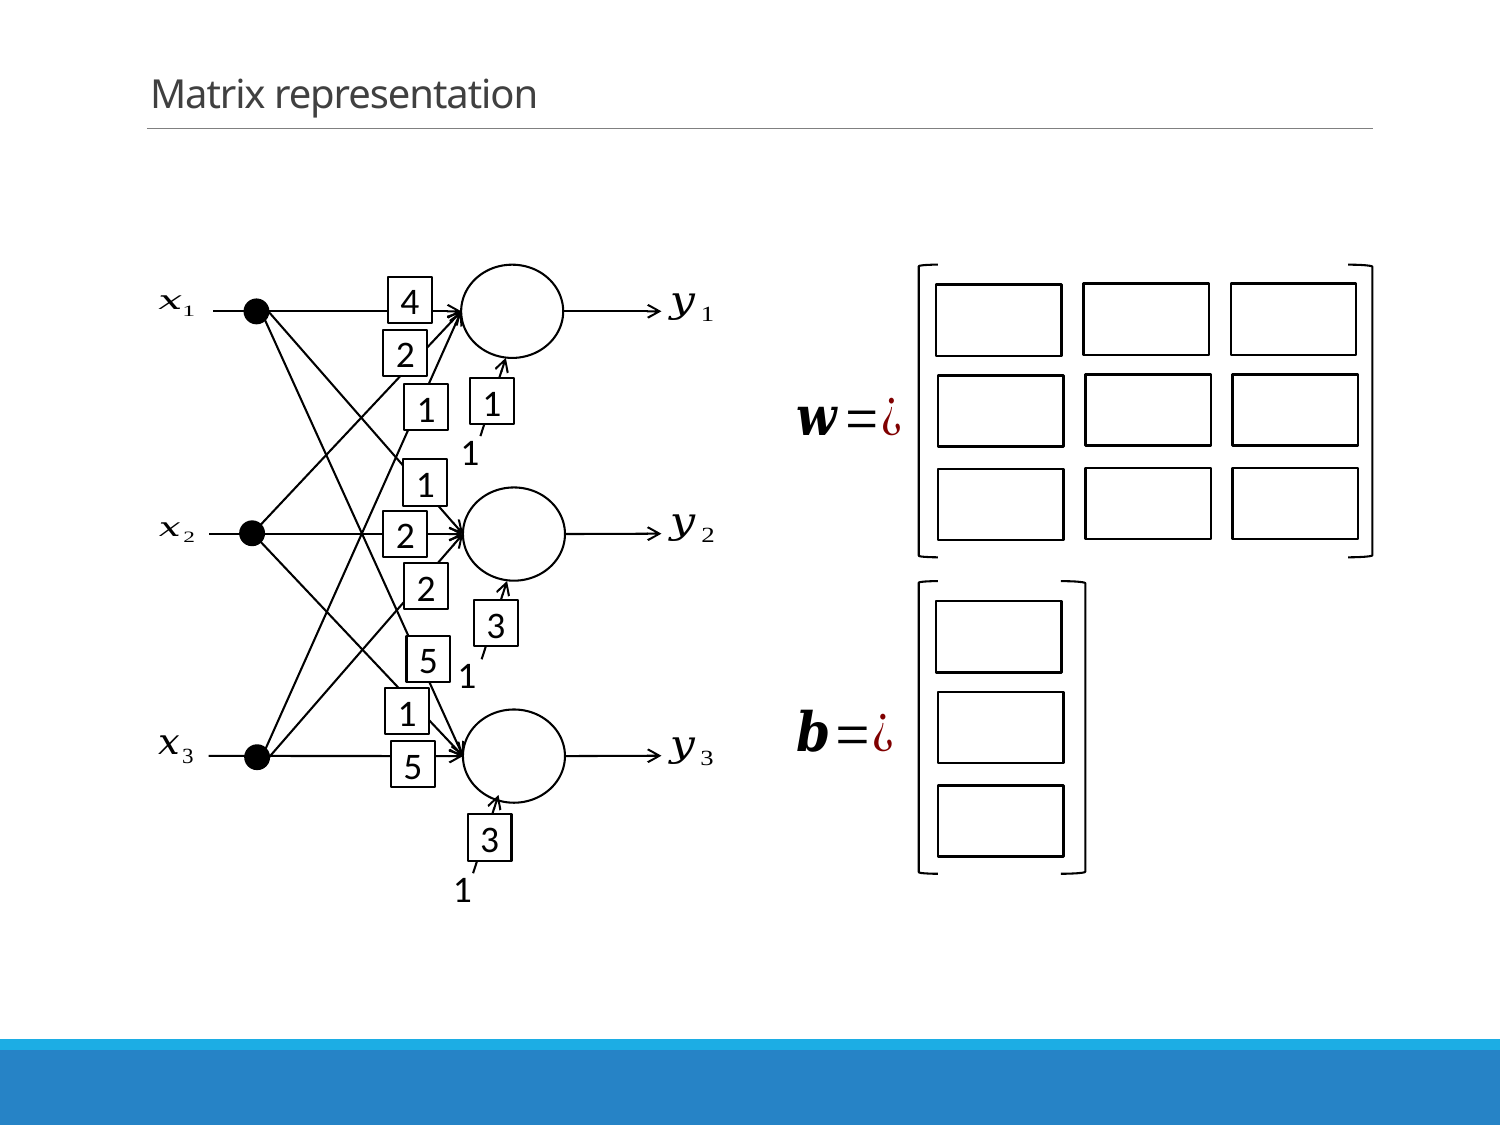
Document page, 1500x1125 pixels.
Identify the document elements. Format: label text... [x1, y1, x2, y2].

title Matrix representation [135, 26, 1373, 125]
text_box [795, 264, 1373, 875]
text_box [155, 264, 715, 919]
